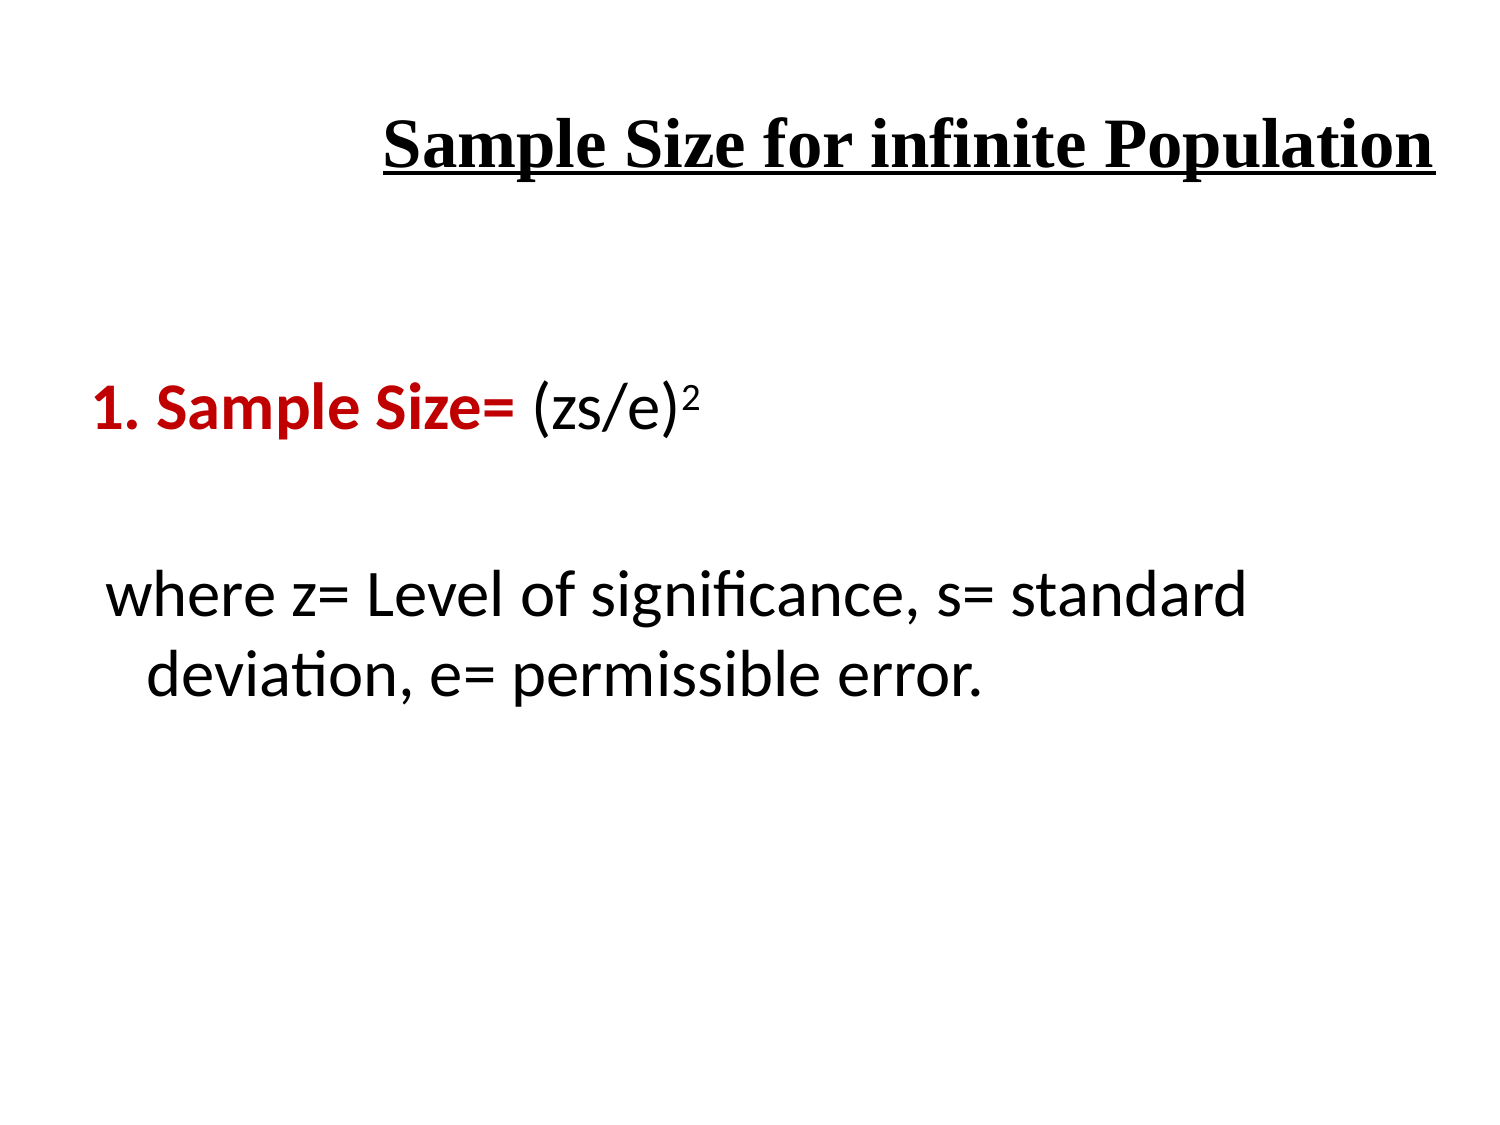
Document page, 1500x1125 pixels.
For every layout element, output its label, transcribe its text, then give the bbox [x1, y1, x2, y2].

title Sample Size for infinite Population [212, 45, 1500, 233]
list 1. Sample Size= (zs/e)2 where z= Level of significance, s= standard deviation, e= permissible error. [75, 262, 1425, 1005]
